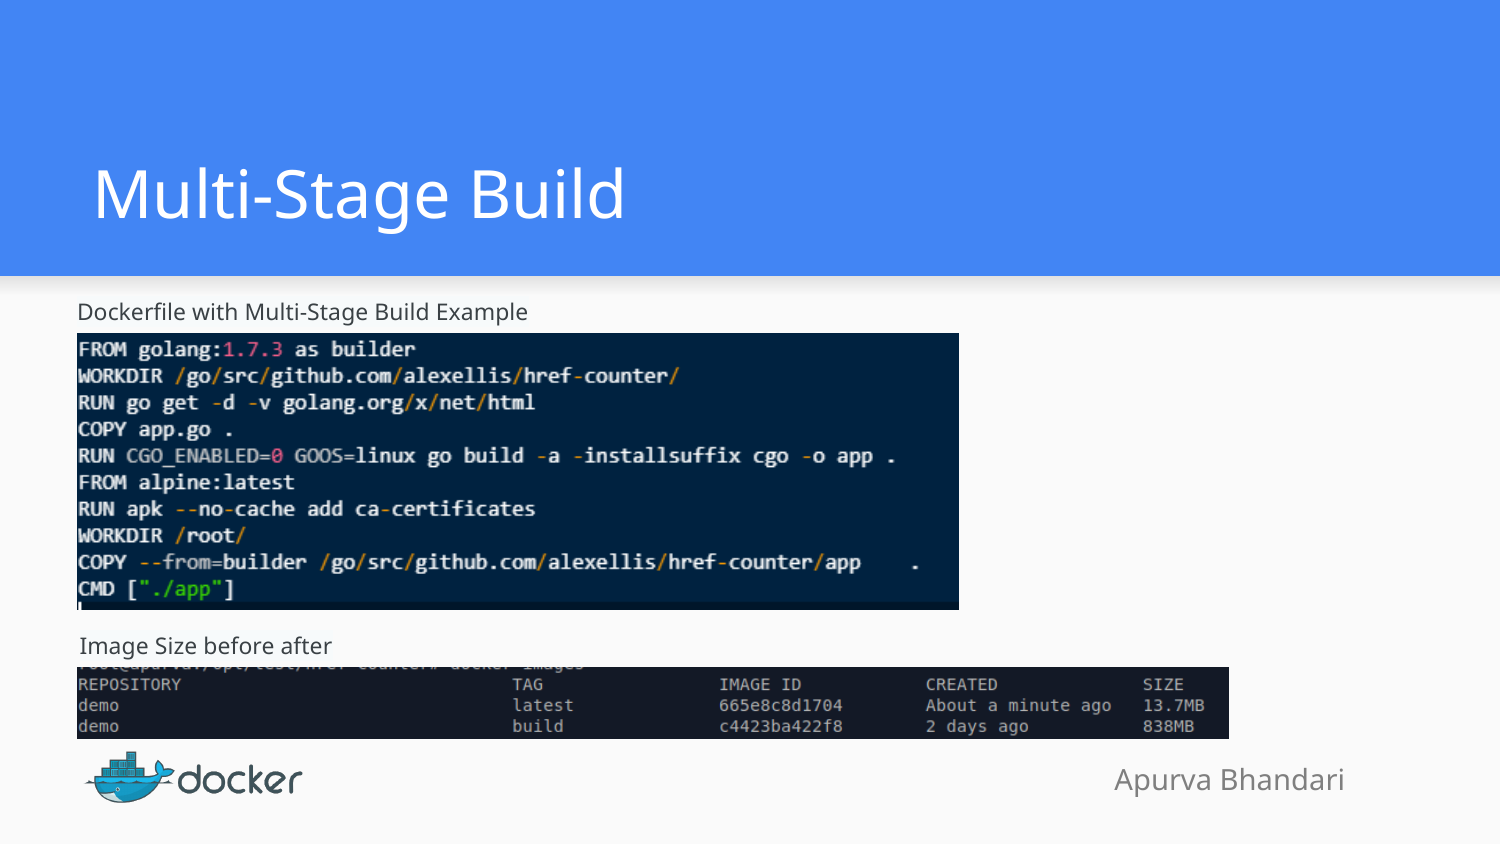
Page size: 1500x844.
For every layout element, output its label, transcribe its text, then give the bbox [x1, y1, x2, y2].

text_box Image Size before after [0, 612, 657, 716]
picture [77, 332, 959, 610]
list Dockerfile with Multi-Stage Build Example [0, 278, 654, 382]
title Multi-Stage Build [77, 121, 1427, 248]
picture [63, 667, 1230, 844]
text_box Apurva Bhandari [324, 741, 1361, 813]
